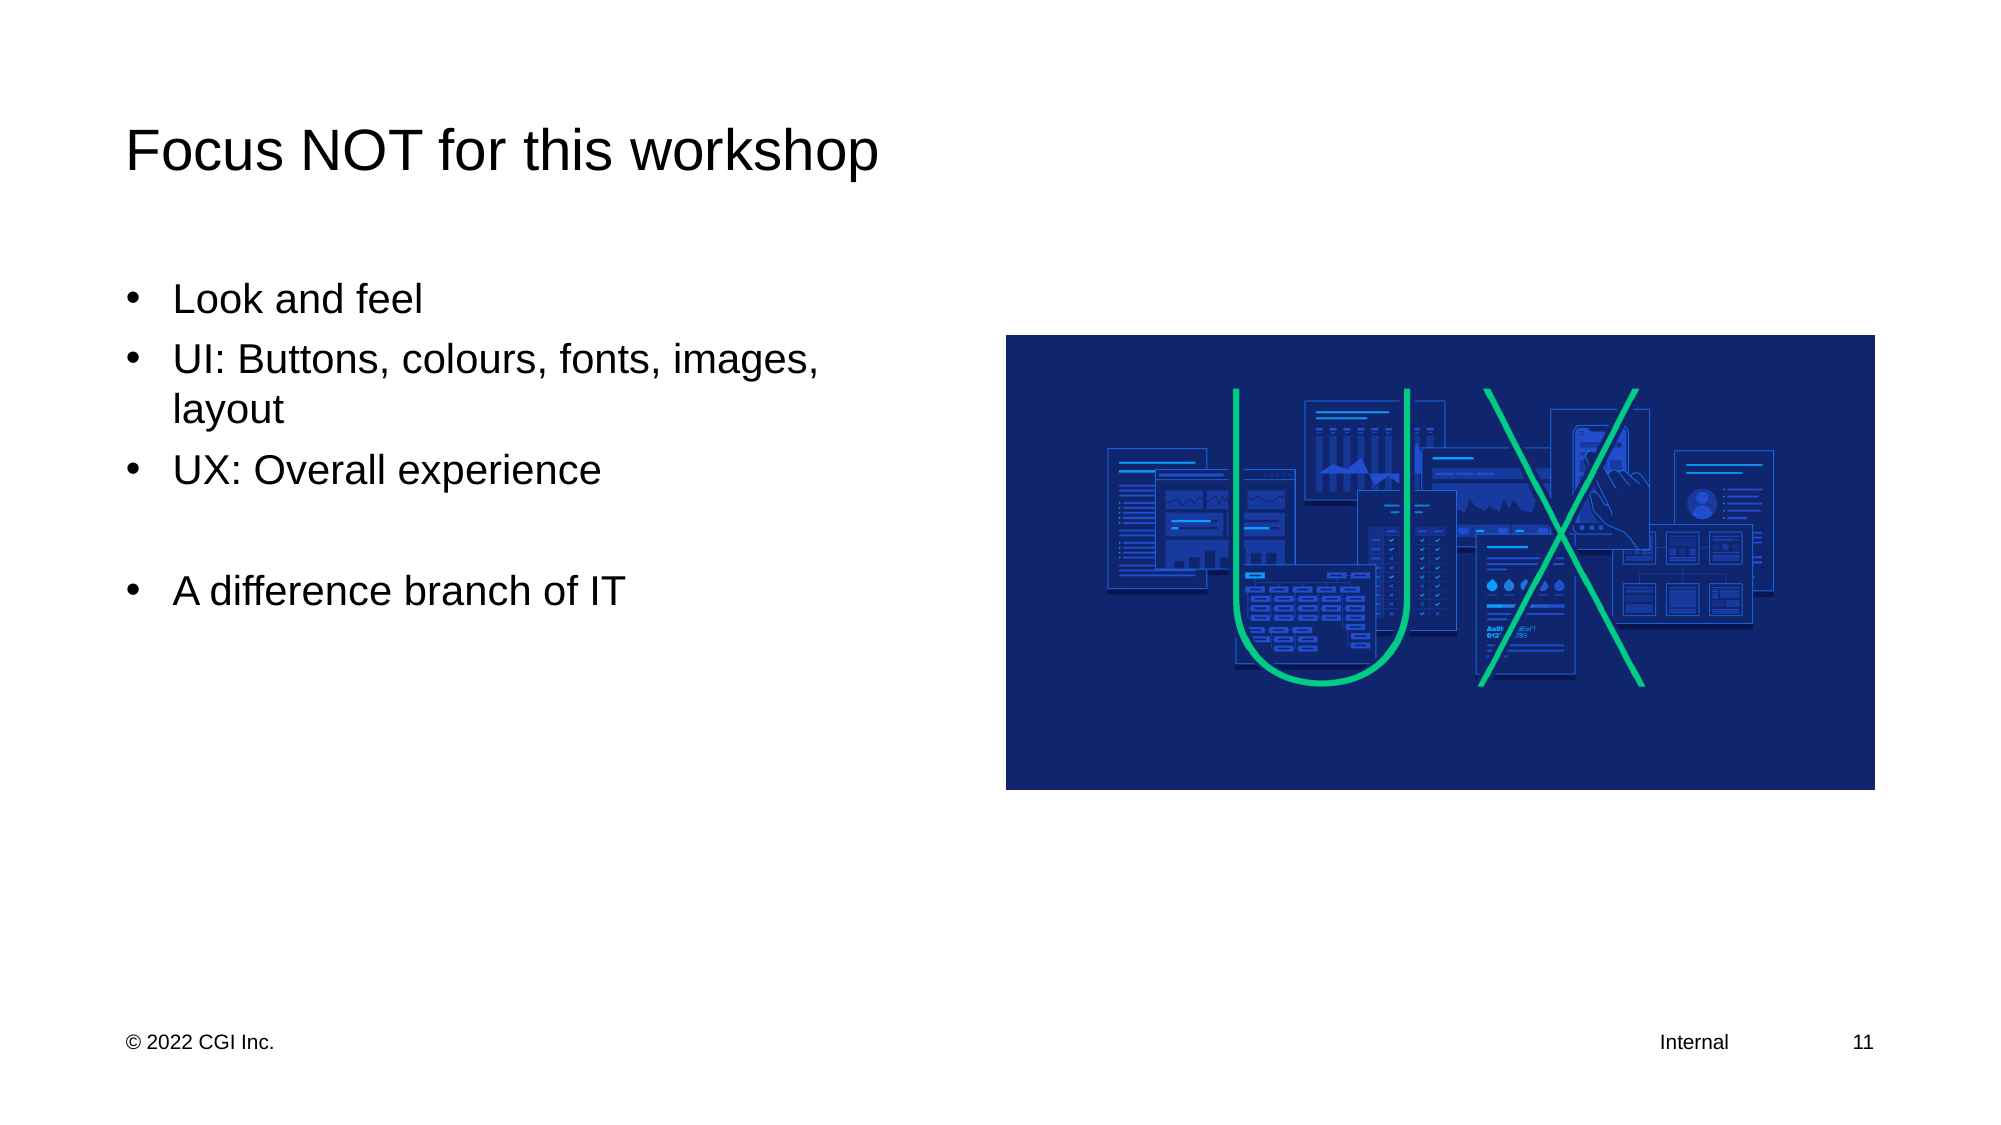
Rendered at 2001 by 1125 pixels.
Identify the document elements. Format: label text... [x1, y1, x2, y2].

picture [1005, 335, 1875, 790]
text_box Look and feel UI: Buttons, colours, fonts, images, layout UX: Overall experience A difference branch of IT [125, 271, 882, 1000]
slide_number 11 [1831, 1027, 1875, 1056]
title Focus NOT for this workshop [125, 112, 882, 215]
